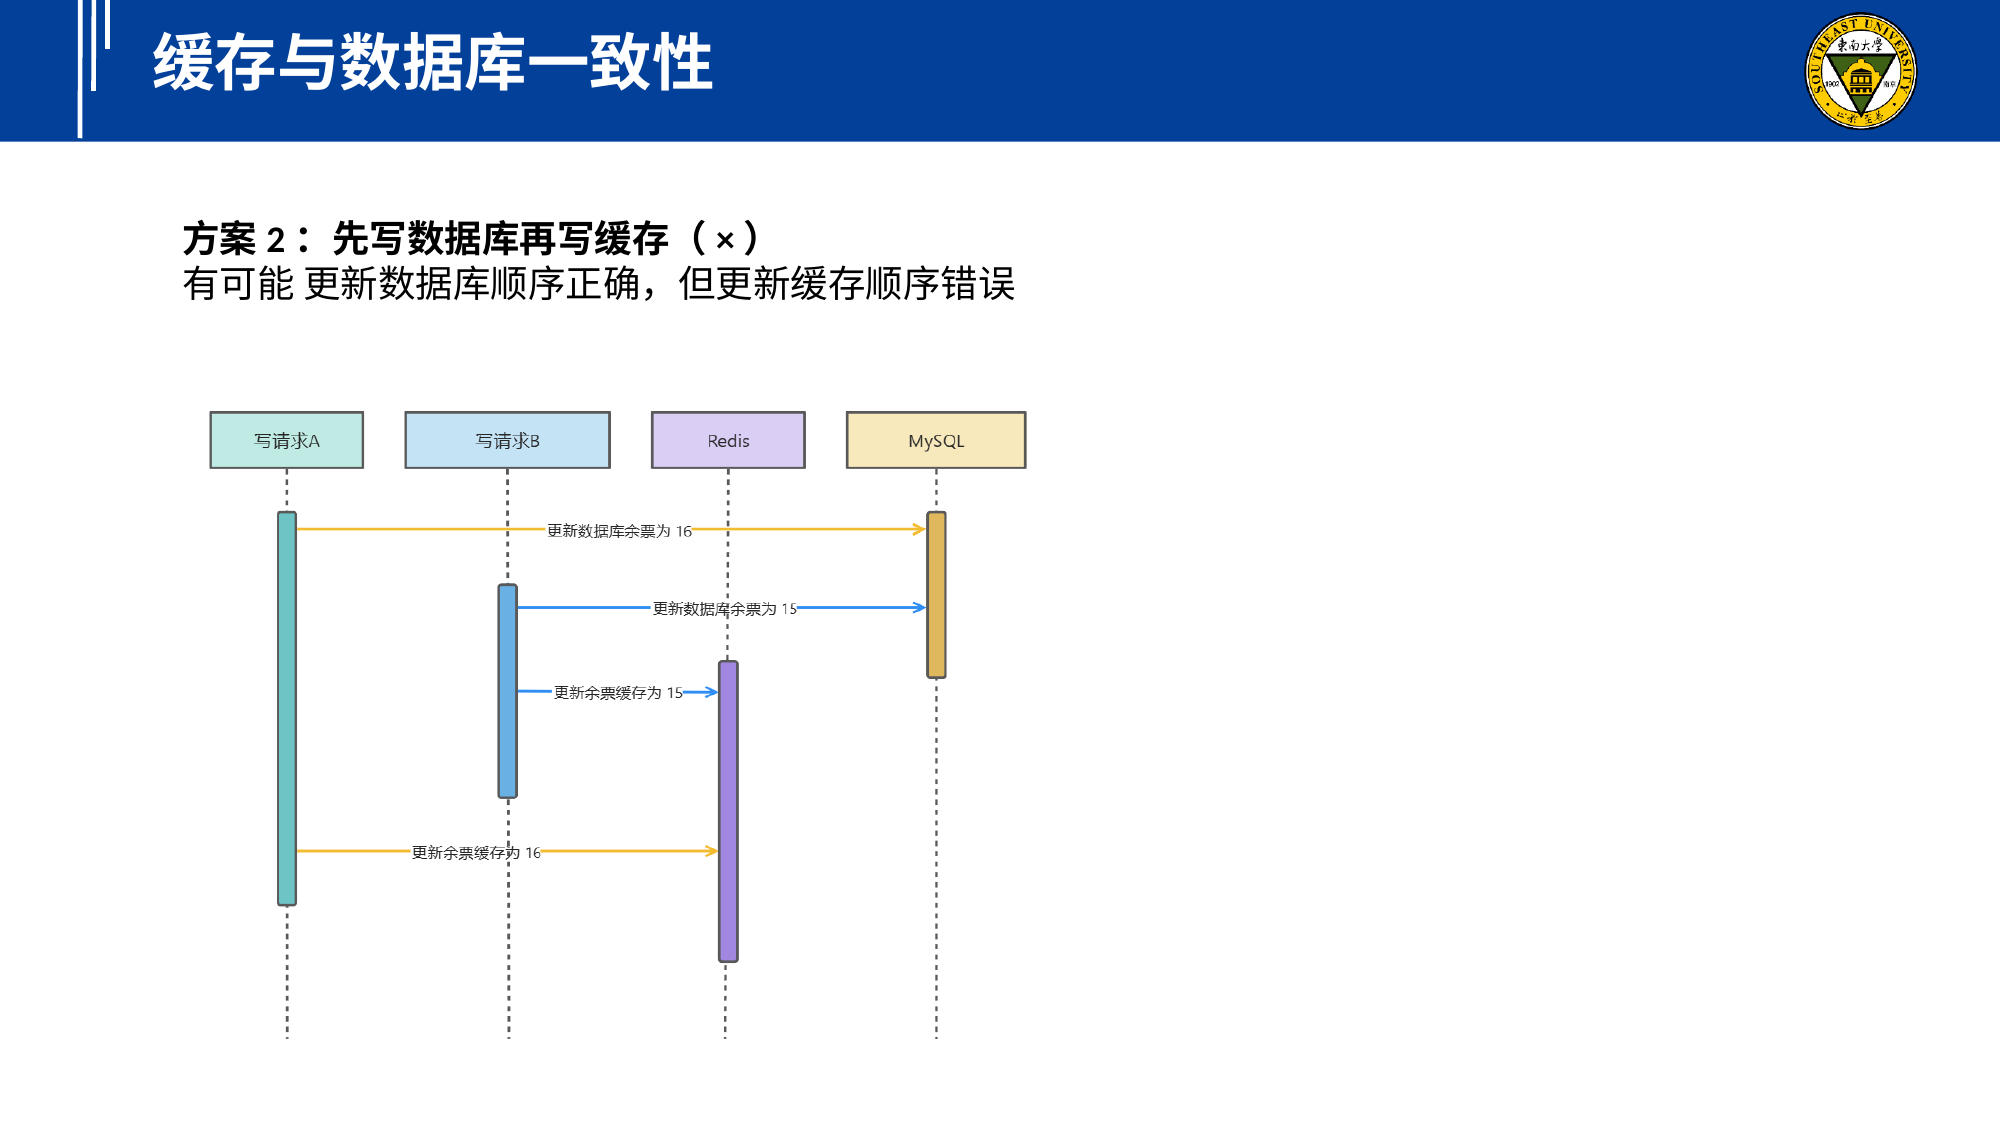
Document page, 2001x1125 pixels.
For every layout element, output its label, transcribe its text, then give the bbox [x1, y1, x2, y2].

text_box 方案2：先写数据库再写缓存（×） 有可能 更新数据库顺序正确，但更新缓存顺序错误 [167, 207, 1745, 313]
list 缓存与数据库一致性 [137, 24, 1777, 114]
picture [167, 393, 1065, 1041]
picture [1804, 12, 1920, 130]
